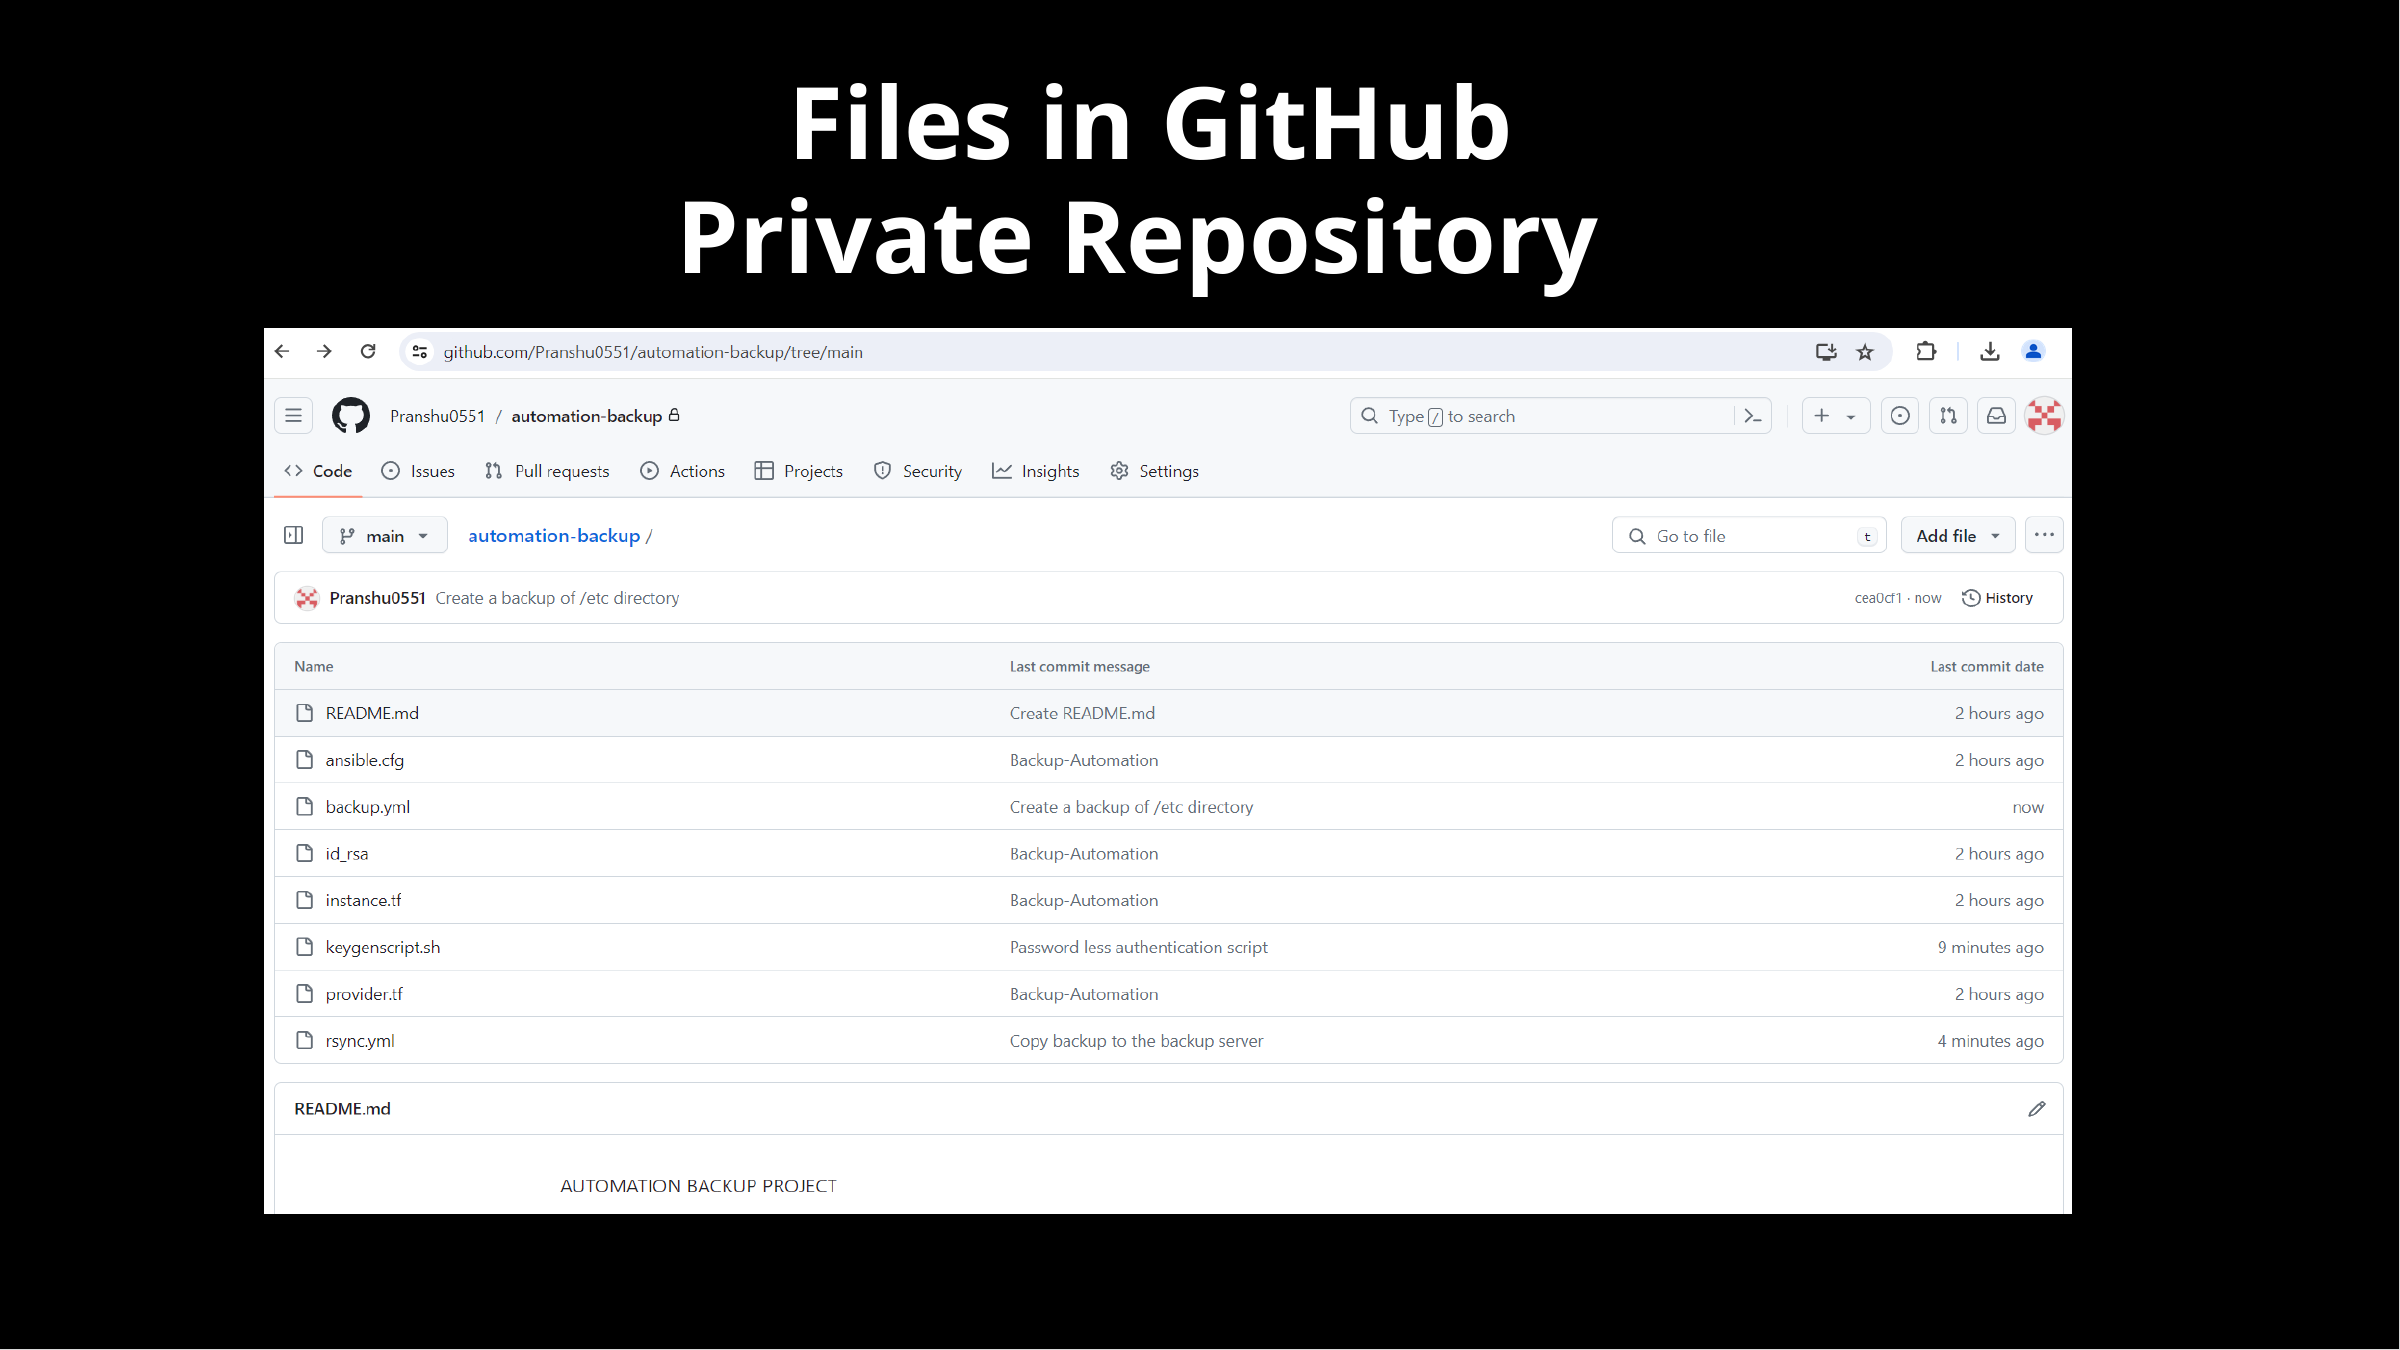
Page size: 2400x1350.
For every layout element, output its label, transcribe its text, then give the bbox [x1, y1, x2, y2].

text_box [0, 0, 2400, 1350]
picture [264, 328, 2072, 1215]
text_box Files in GitHub Private Repository [493, 58, 1809, 173]
